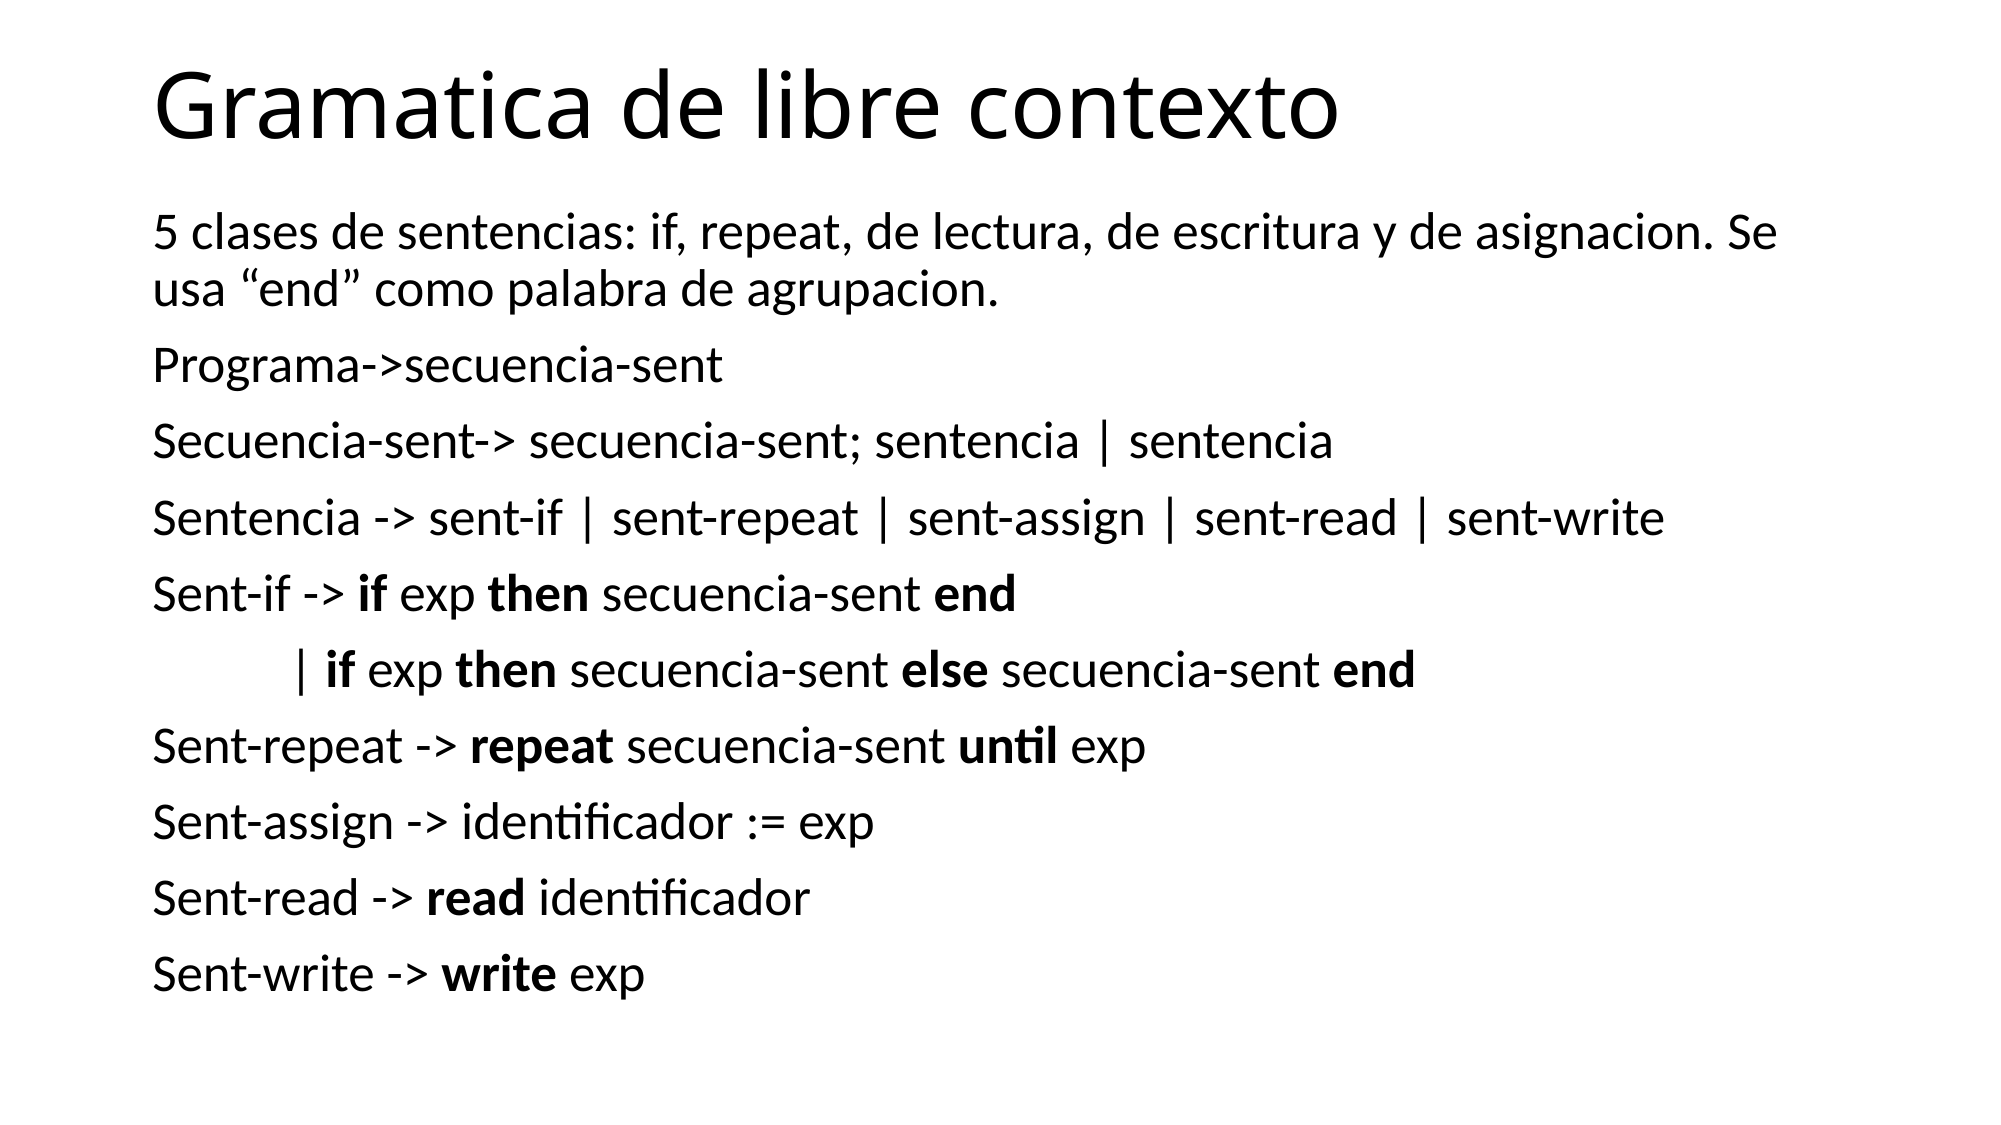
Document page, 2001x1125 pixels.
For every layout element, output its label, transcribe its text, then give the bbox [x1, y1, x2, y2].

title Gramatica de libre contexto [137, 0, 1863, 196]
list 5 clases de sentencias: if, repeat, de lectura, de escritura y de asignacion. Se usa “end” como palabra de agrupacion. Programa->secuencia-sent Secuencia-sent-> secuencia-sent; sentencia | sentencia Sentencia -> sent-if | sent-repeat | sent-assign | sent-read | sent-write Sent-if -> if exp then secuencia-sent end | if exp then secuencia-sent else secuencia-sent end Sent-repeat -> repeat secuencia-sent until exp Sent-assign -> identificador := exp Sent-read -> read identificador Sent-write -> write exp [137, 196, 1863, 1014]
